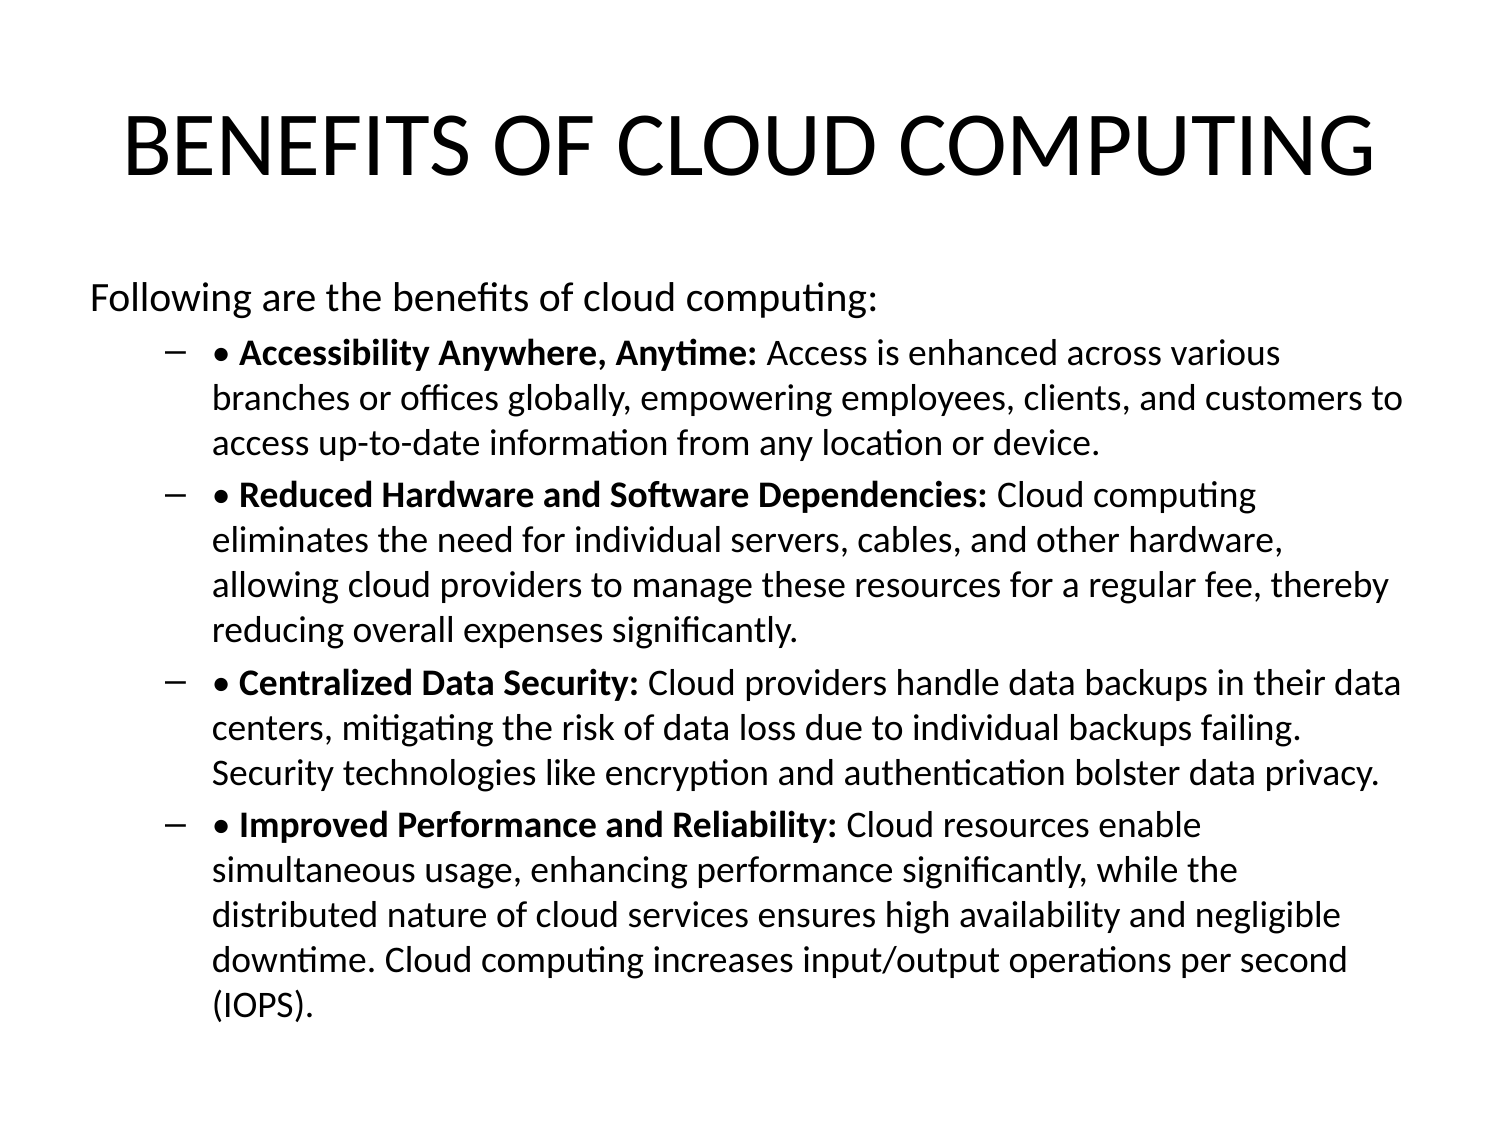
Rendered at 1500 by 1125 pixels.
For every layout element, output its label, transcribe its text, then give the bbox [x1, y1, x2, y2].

title BENEFITS OF CLOUD COMPUTING [75, 45, 1425, 233]
list Following are the benefits of cloud computing: • Accessibility Anywhere, Anytime: Access is enhanced across various branches or offices globally, empowering employees, clients, and customers to access up-to-date information from any location or device. • Reduced Hardware and Software Dependencies: Cloud computing eliminates the need for individual servers, cables, and other hardware, allowing cloud providers to manage these resources for a regular fee, thereby reducing overall expenses significantly. • Centralized Data Security: Cloud providers handle data backups in their data centers, mitigating the risk of data loss due to individual backups failing. Security technologies like encryption and authentication bolster data privacy. • Improved Performance and Reliability: Cloud resources enable simultaneous usage, enhancing performance significantly, while the distributed nature of cloud services ensures high availability and negligible downtime. Cloud computing increases input/output operations per second (IOPS). [75, 262, 1425, 1005]
